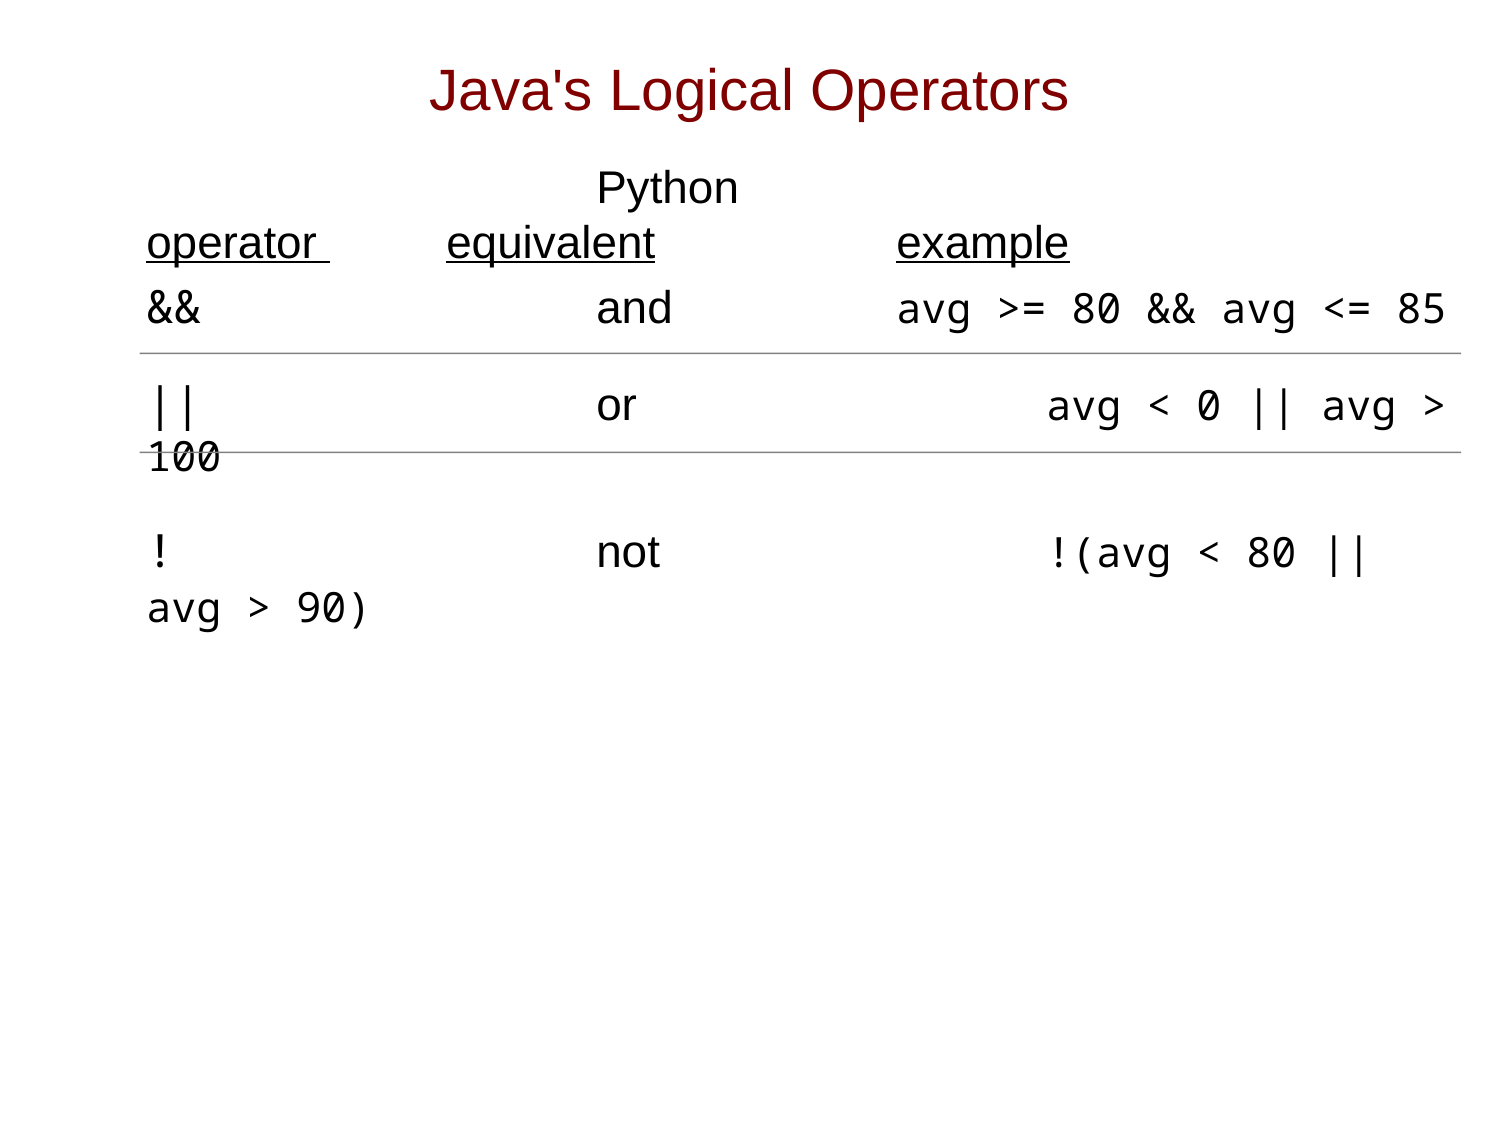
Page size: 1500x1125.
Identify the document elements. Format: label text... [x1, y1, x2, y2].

list Python operator equivalent example && and avg >= 80 && avg <= 85 || or avg < 0 || avg > 100 ! not !(avg < 80 || avg > 90) [75, 149, 1464, 1063]
title Java's Logical Operators [75, 12, 1425, 149]
